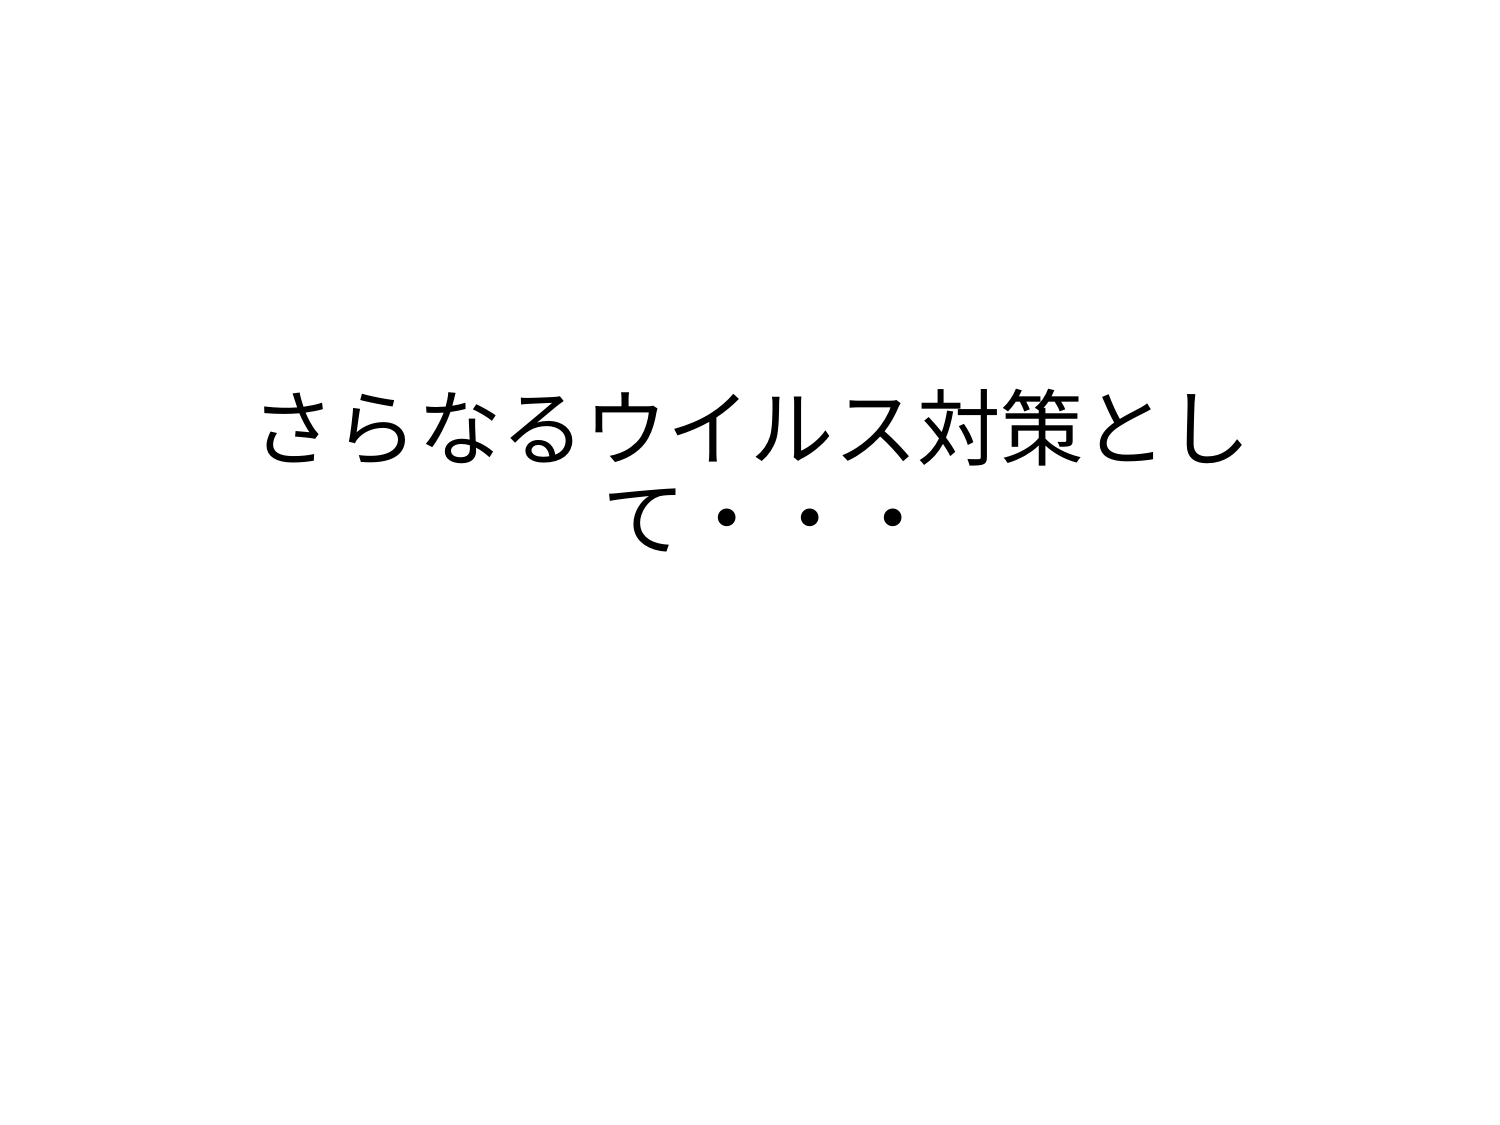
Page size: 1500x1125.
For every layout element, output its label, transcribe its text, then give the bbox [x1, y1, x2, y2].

list さらなるウイルス対策として・・・ [103, 299, 1397, 1014]
